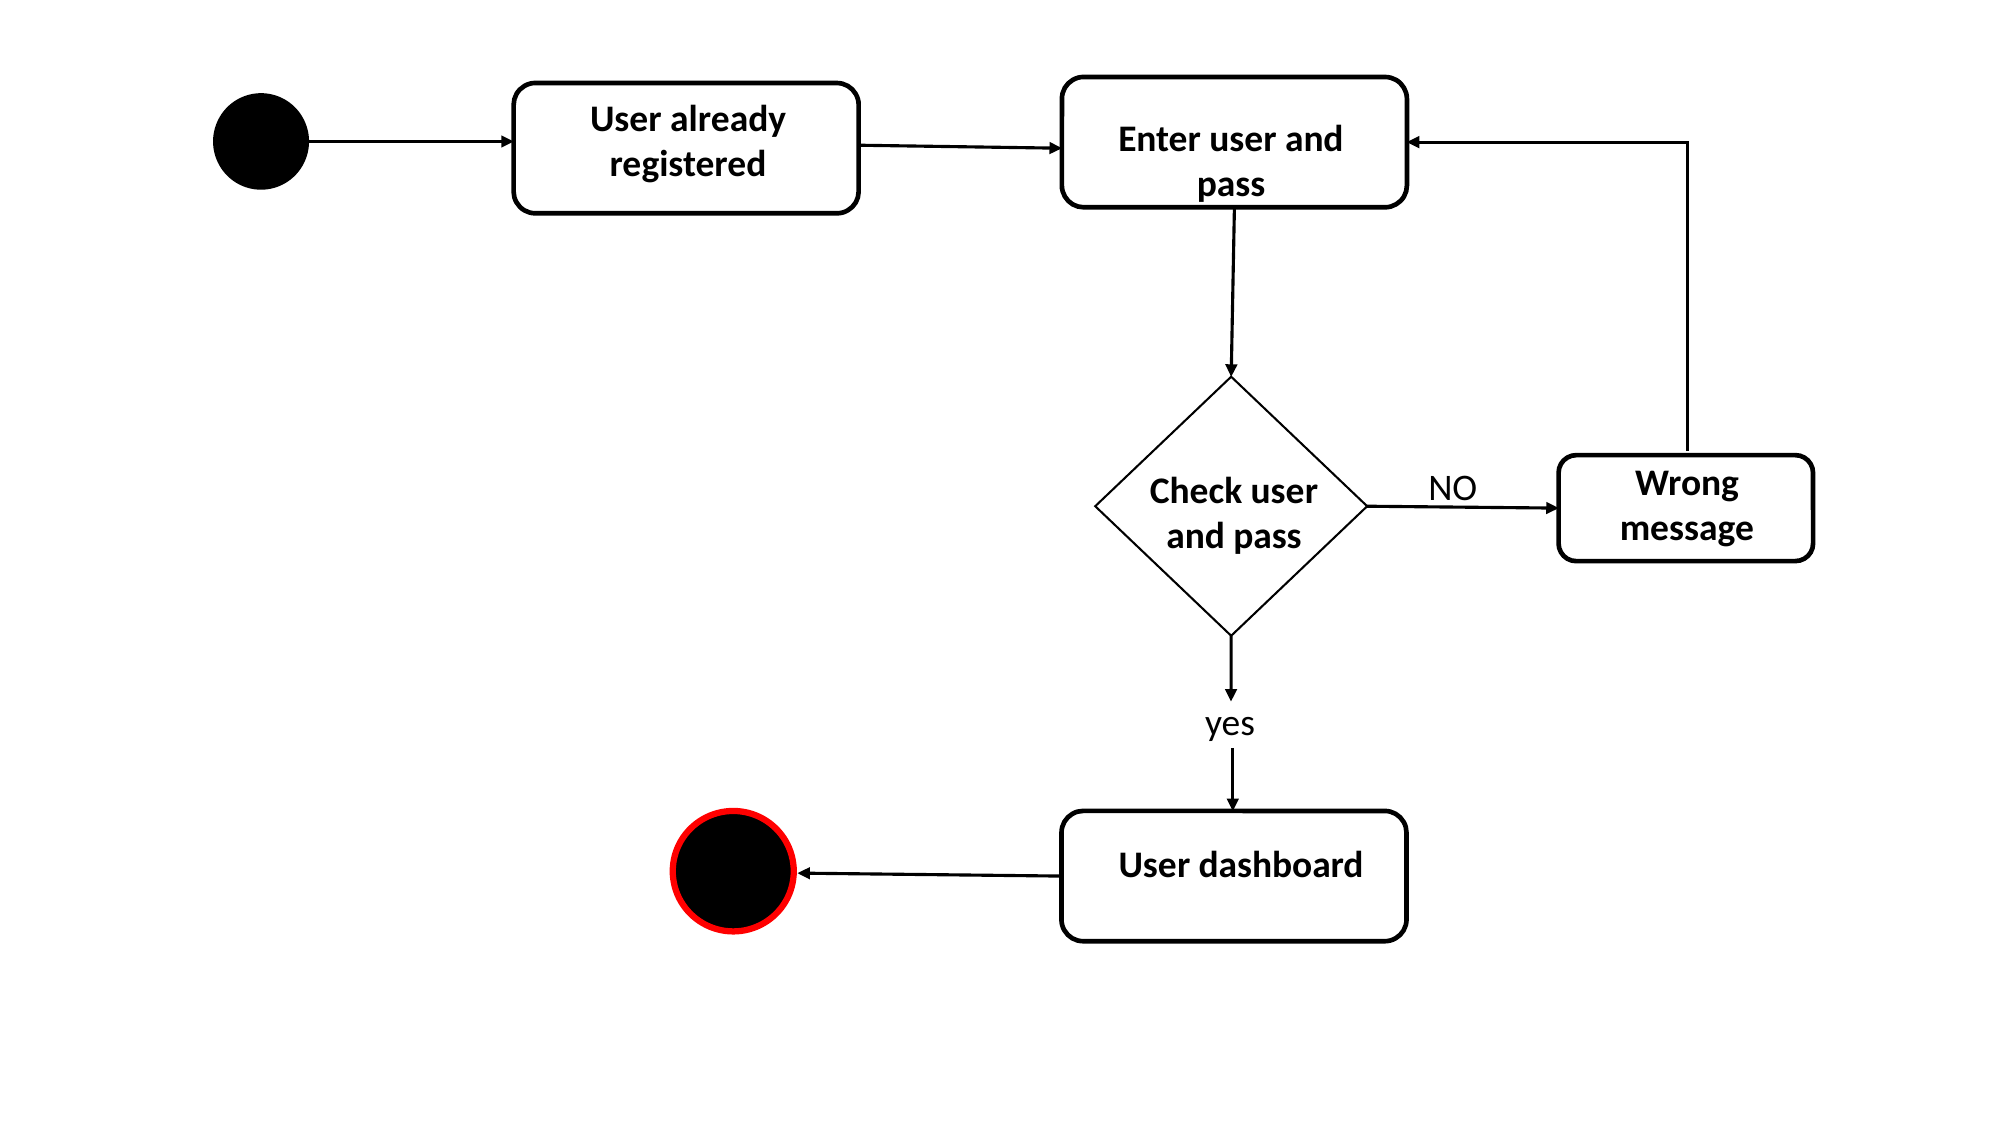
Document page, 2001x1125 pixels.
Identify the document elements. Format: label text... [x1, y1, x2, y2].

text_box [1060, 809, 1408, 943]
text_box [512, 91, 860, 215]
text_box [213, 93, 310, 190]
text_box yes [1190, 690, 1292, 751]
text_box Wrong message [1598, 450, 1776, 556]
text_box [522, 81, 850, 86]
text_box NO [1413, 509, 1552, 516]
text_box Enter user and pass [1092, 106, 1370, 212]
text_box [858, 145, 1062, 149]
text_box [1392, 156, 1702, 437]
text_box [1093, 471, 1130, 541]
text_box [1143, 376, 1320, 459]
text_box [1338, 477, 1367, 536]
text_box Check user and pass [1130, 459, 1338, 564]
text_box [1060, 75, 1408, 209]
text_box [797, 873, 1062, 877]
text_box [671, 809, 795, 933]
text_box User dashboard [1070, 832, 1412, 893]
text_box [1154, 564, 1309, 636]
text_box [1557, 454, 1815, 563]
text_box NO [1413, 455, 1552, 506]
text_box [1231, 207, 1235, 377]
text_box User already registered [517, 86, 859, 192]
